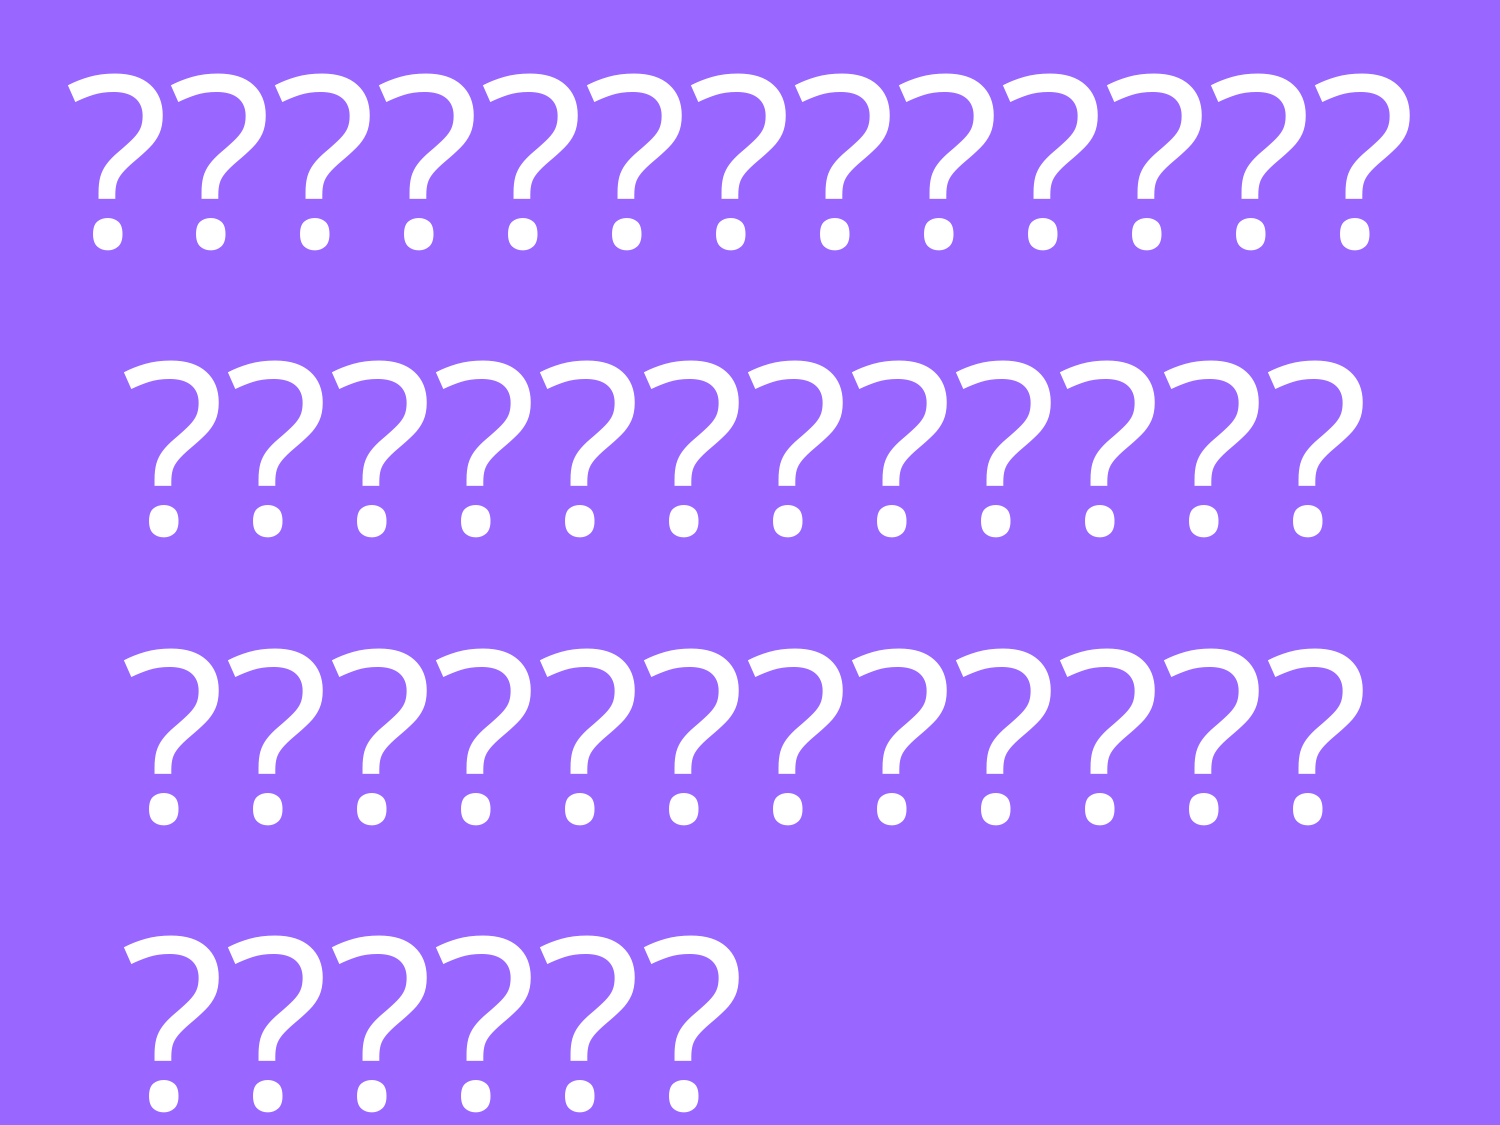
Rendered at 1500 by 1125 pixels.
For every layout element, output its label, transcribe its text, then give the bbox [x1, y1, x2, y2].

list ??????????????????????????????????????????? [49, 0, 1452, 739]
